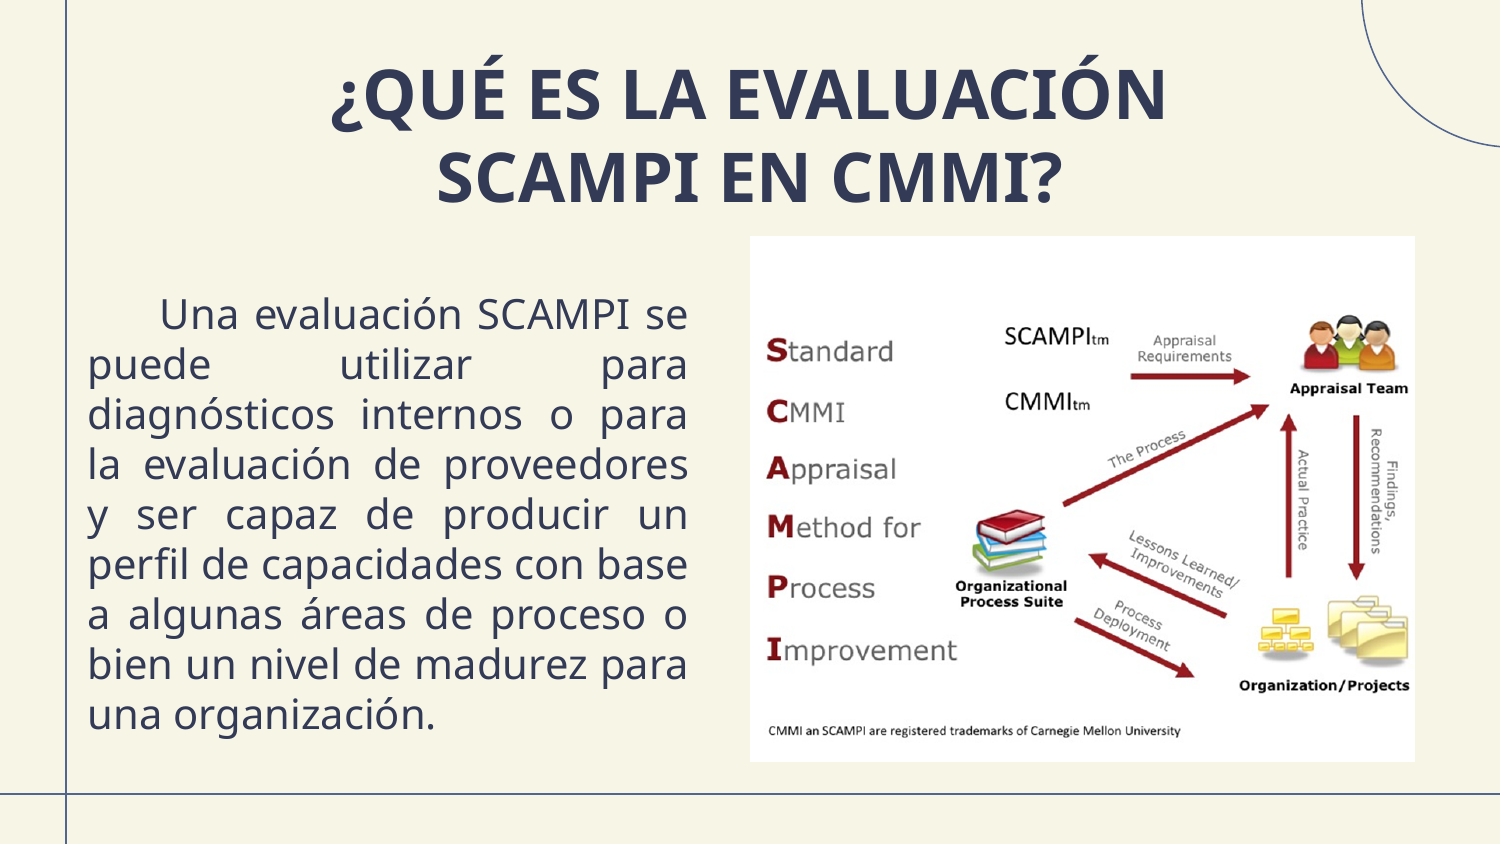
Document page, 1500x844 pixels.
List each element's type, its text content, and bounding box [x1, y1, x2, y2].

picture [749, 236, 1416, 762]
text_box Una evaluación SCAMPI se puede utilizar para diagnósticos internos o para la evaluación de proveedores y ser capaz de producir un perfil de capacidades con base a algunas áreas de proceso o bien un nivel de madurez para una organización. [72, 205, 705, 844]
title ¿QUÉ ES LA EVALUACIÓN SCAMPI EN CMMI? [254, 82, 1246, 185]
